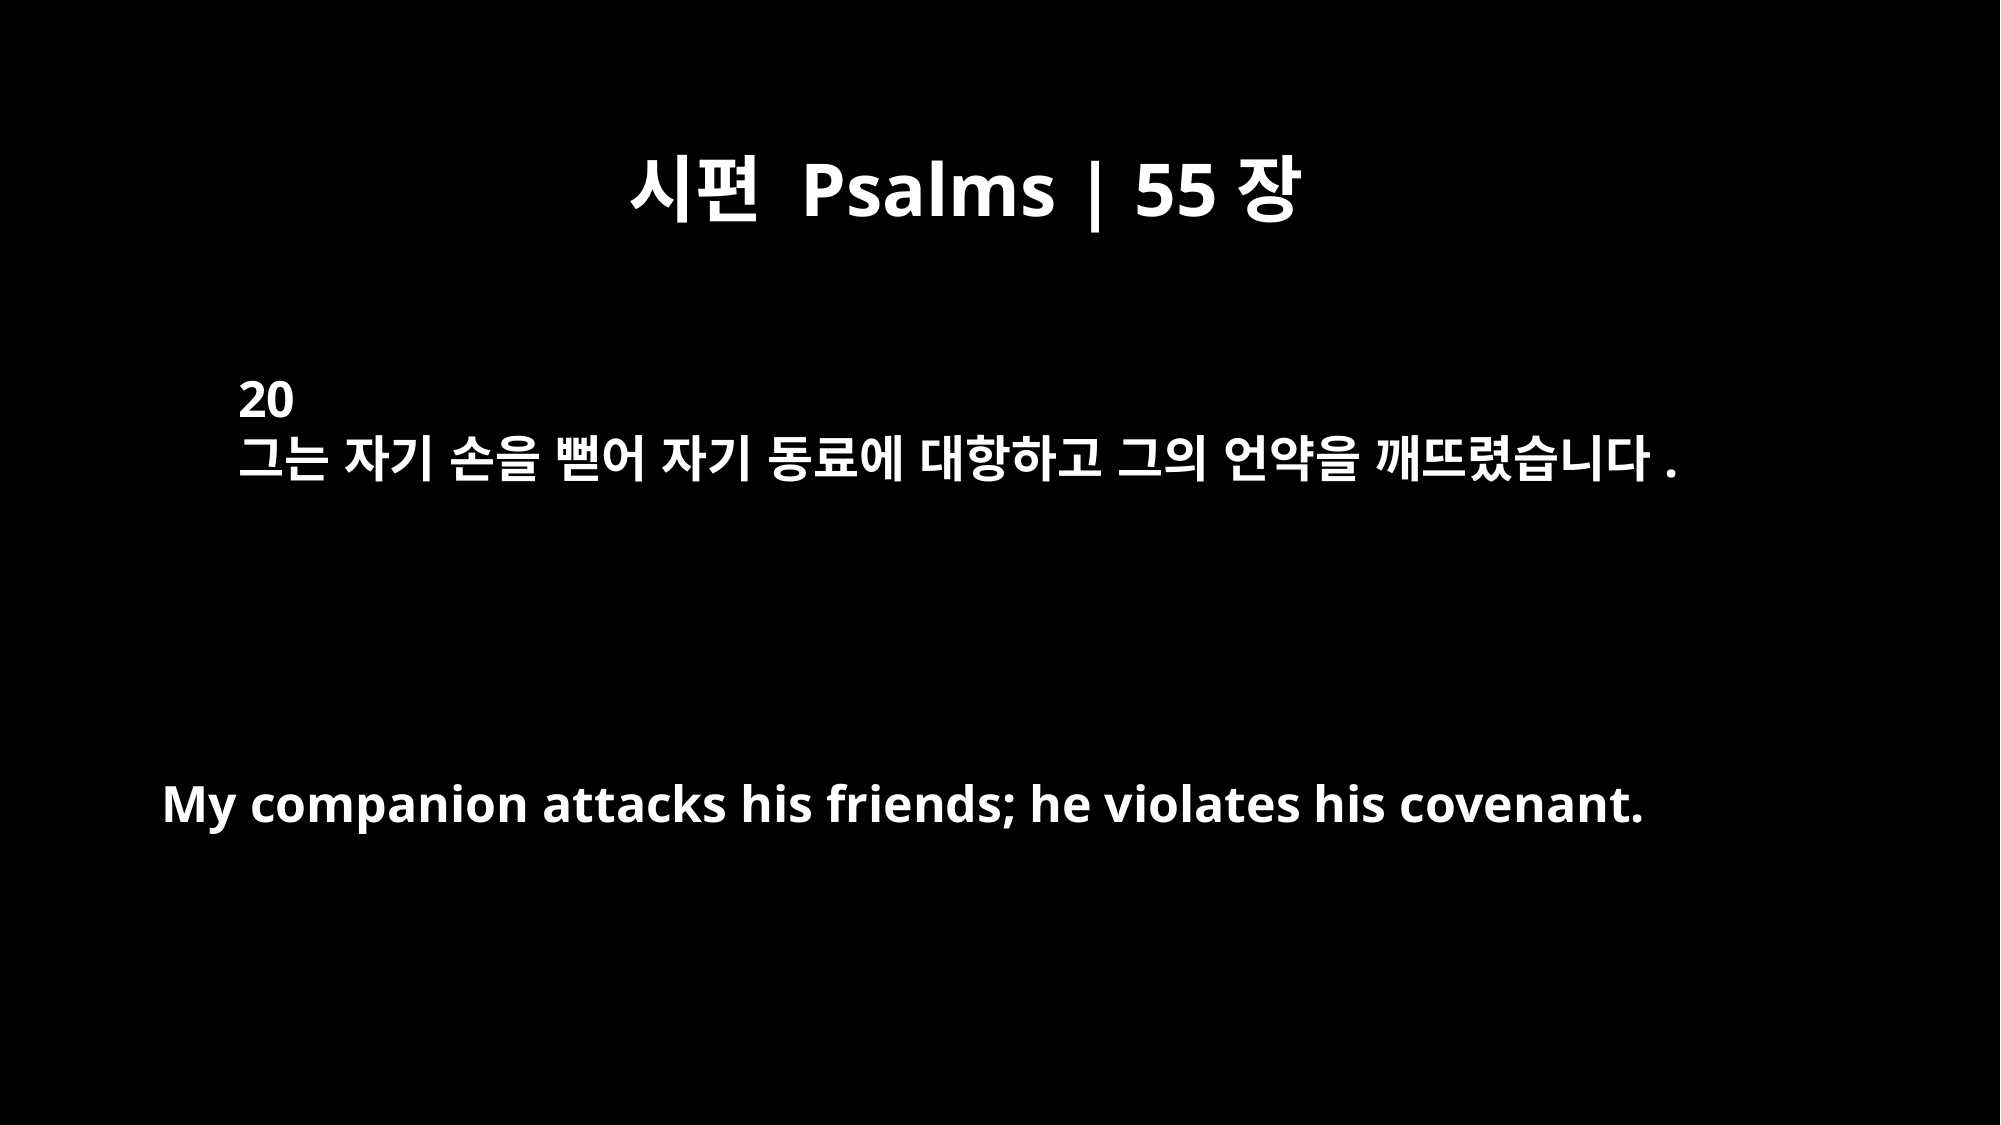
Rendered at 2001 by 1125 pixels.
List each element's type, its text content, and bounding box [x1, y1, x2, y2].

text_box 20 그는 자기 손을 뻗어 자기 동료에 대항하고 그의 언약을 깨뜨렸습니다. [223, 359, 1694, 495]
text_box 시편 Psalms | 55장 [613, 136, 1319, 239]
text_box My companion attacks his friends; he violates his covenant. [146, 764, 1661, 840]
